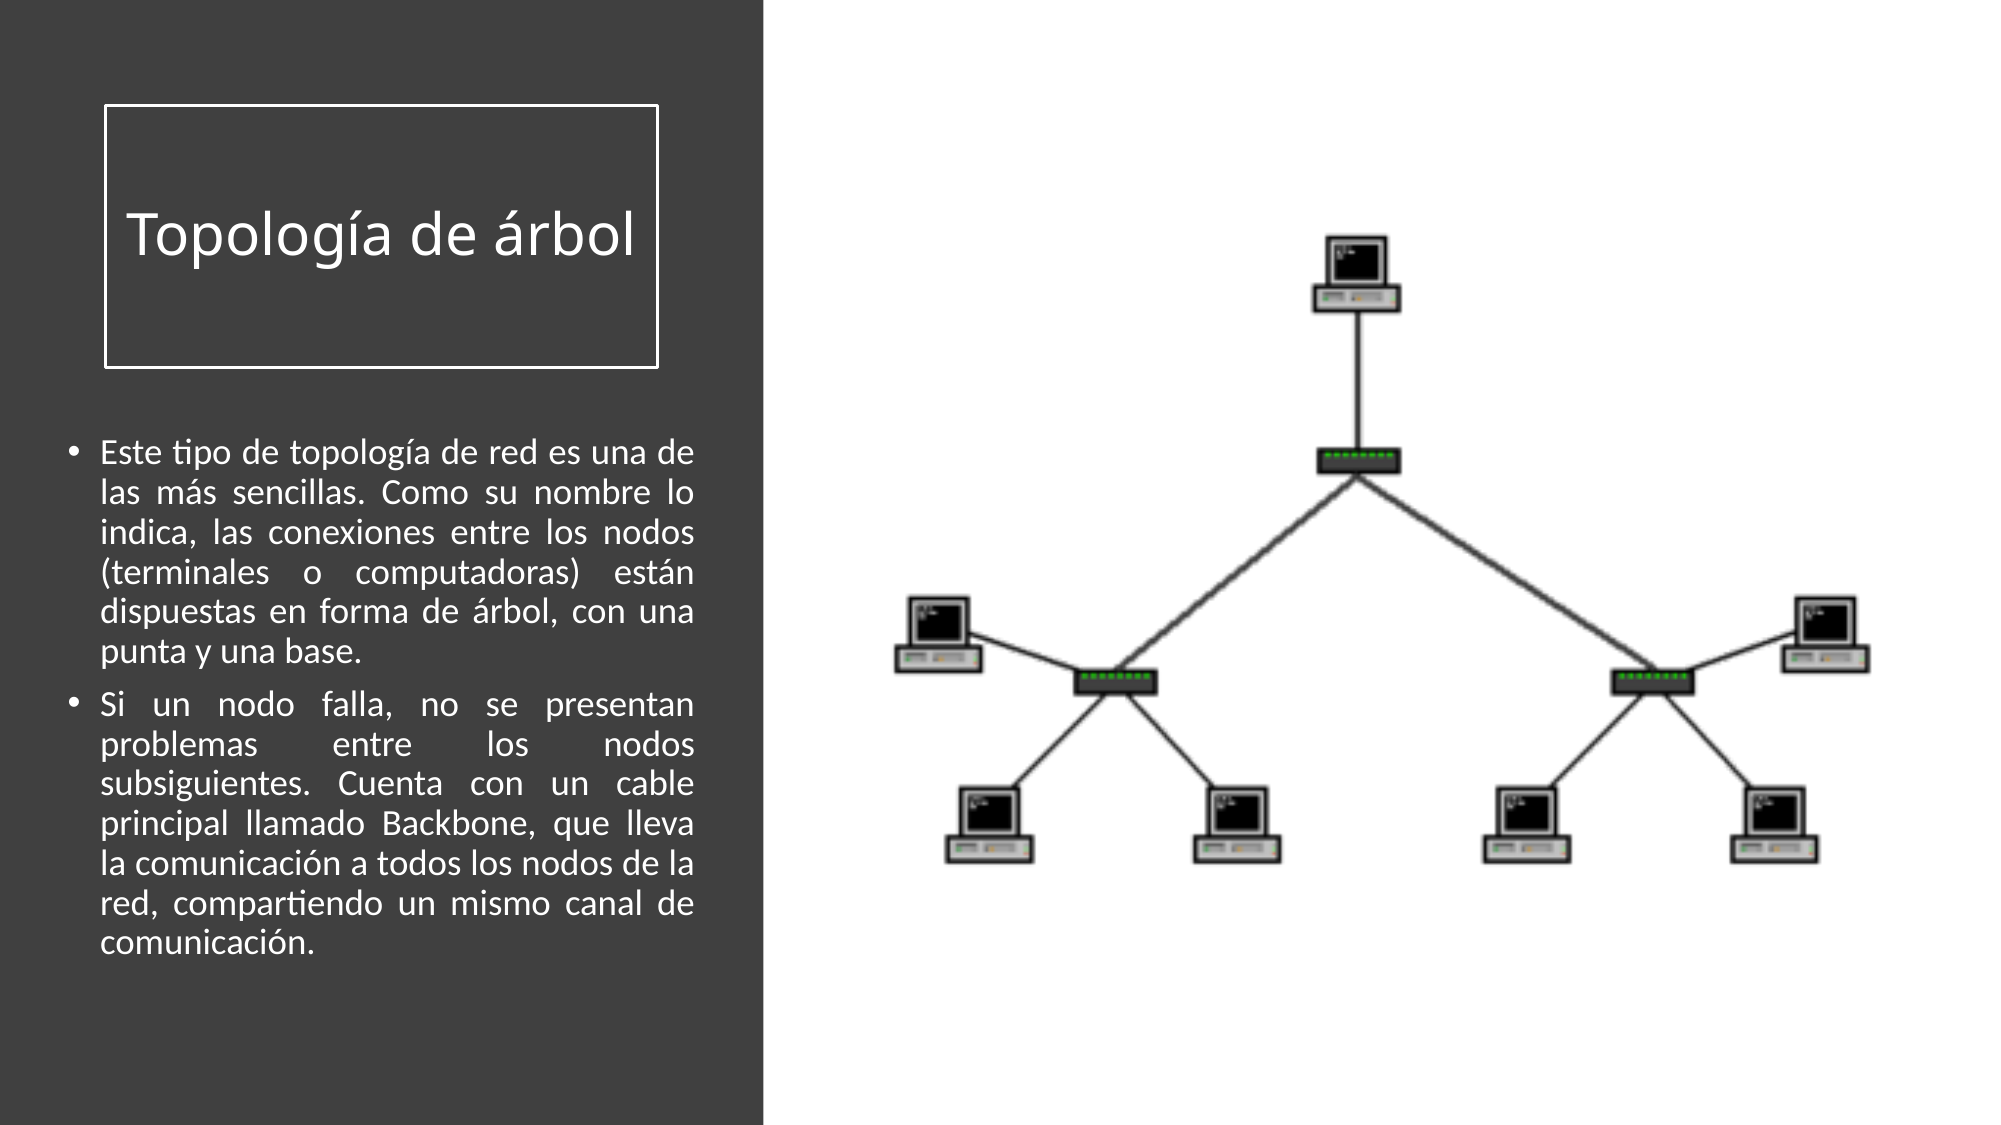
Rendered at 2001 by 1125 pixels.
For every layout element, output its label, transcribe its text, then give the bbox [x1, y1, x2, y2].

text_box [0, 0, 764, 1125]
list Este tipo de topología de red es una de las más sencillas. Como su nombre lo indica, las conexiones entre los nodos (terminales o computadoras) están dispuestas en forma de árbol, con una punta y una base. Si un nodo falla, no se presentan problemas entre los nodos subsiguientes. Cuenta con un cable principal llamado Backbone, que lleva la comunicación a todos los nodos de la red, compartiendo un mismo canal de comunicación. [52, 425, 711, 987]
picture [869, 199, 1895, 900]
title Topología de árbol [105, 105, 658, 368]
